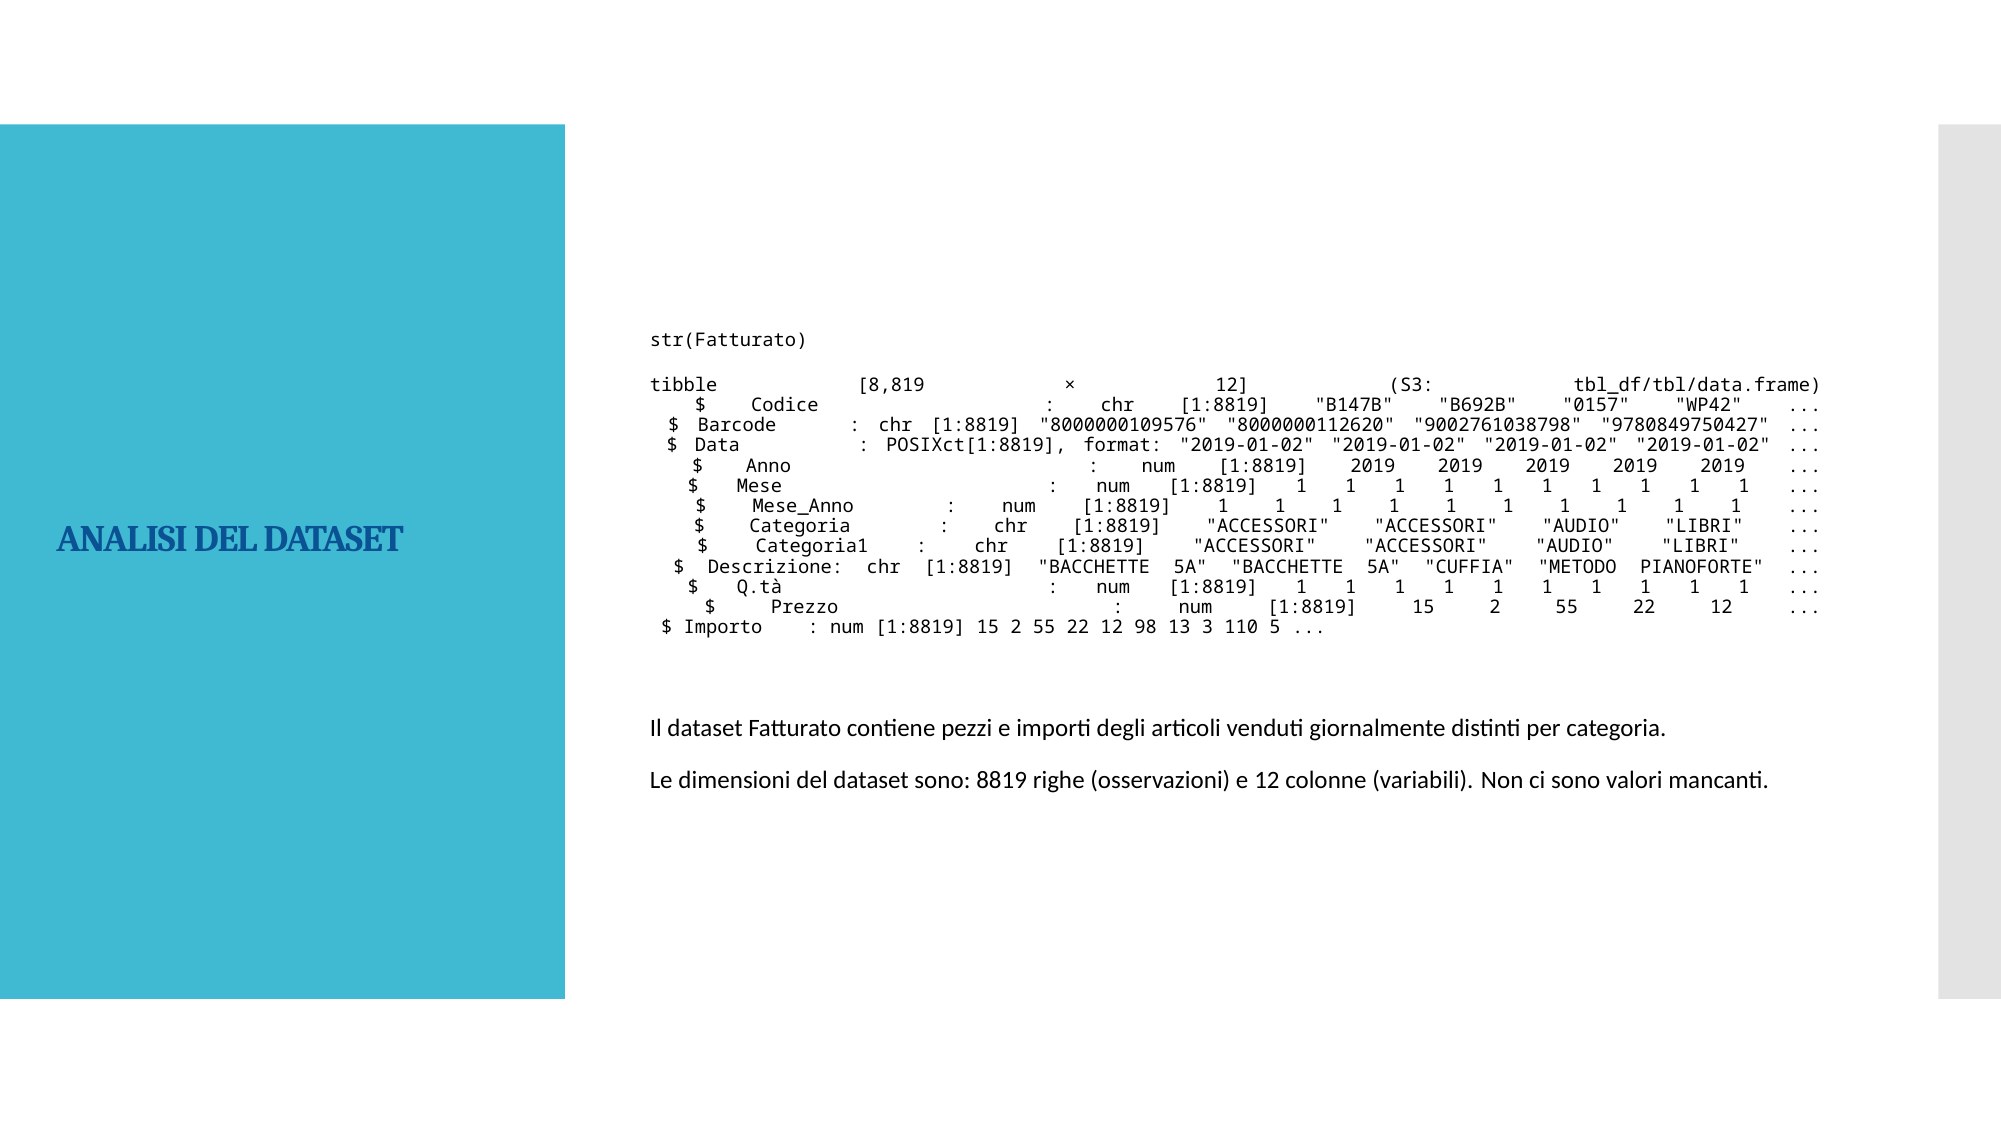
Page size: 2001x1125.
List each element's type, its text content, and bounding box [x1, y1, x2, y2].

title ANALISI DEL DATASET [41, 184, 525, 940]
list str(Fatturato) tibble [8,819 × 12] (S3: tbl_df/tbl/data.frame) $ Codice : chr [1:8819] "B147B" "B692B" "0157" "WP42" ... $ Barcode : chr [1:8819] "8000000109576" "8000000112620" "9002761038798" "9780849750427" ... $ Data : POSIXct[1:8819], format: "2019-01-02" "2019-01-02" "2019-01-02" "2019-01-02" ... $ Anno : num [1:8819] 2019 2019 2019 2019 2019 ... $ Mese : num [1:8819] 1 1 1 1 1 1 1 1 1 1 ... $ Mese_Anno : num [1:8819] 1 1 1 1 1 1 1 1 1 1 ... $ Categoria : chr [1:8819] "ACCESSORI" "ACCESSORI" "AUDIO" "LIBRI" ... $ Categoria1 : chr [1:8819] "ACCESSORI" "ACCESSORI" "AUDIO" "LIBRI" ... $ Descrizione: chr [1:8819] "BACCHETTE 5A" "BACCHETTE 5A" "CUFFIA" "METODO PIANOFORTE" ... $ Q.tà : num [1:8819] 1 1 1 1 1 1 1 1 1 1 ... $ Prezzo : num [1:8819] 15 2 55 22 12 ... $ Importo : num [1:8819] 15 2 55 22 12 98 13 3 110 5 ... Il dataset Fatturato contiene pezzi e importi degli articoli venduti giornalmente distinti per categoria. Le dimensioni del dataset sono: 8819 righe (osservazioni) e 12 colonne (variabili). Non ci sono valori mancanti. [634, 141, 1835, 982]
